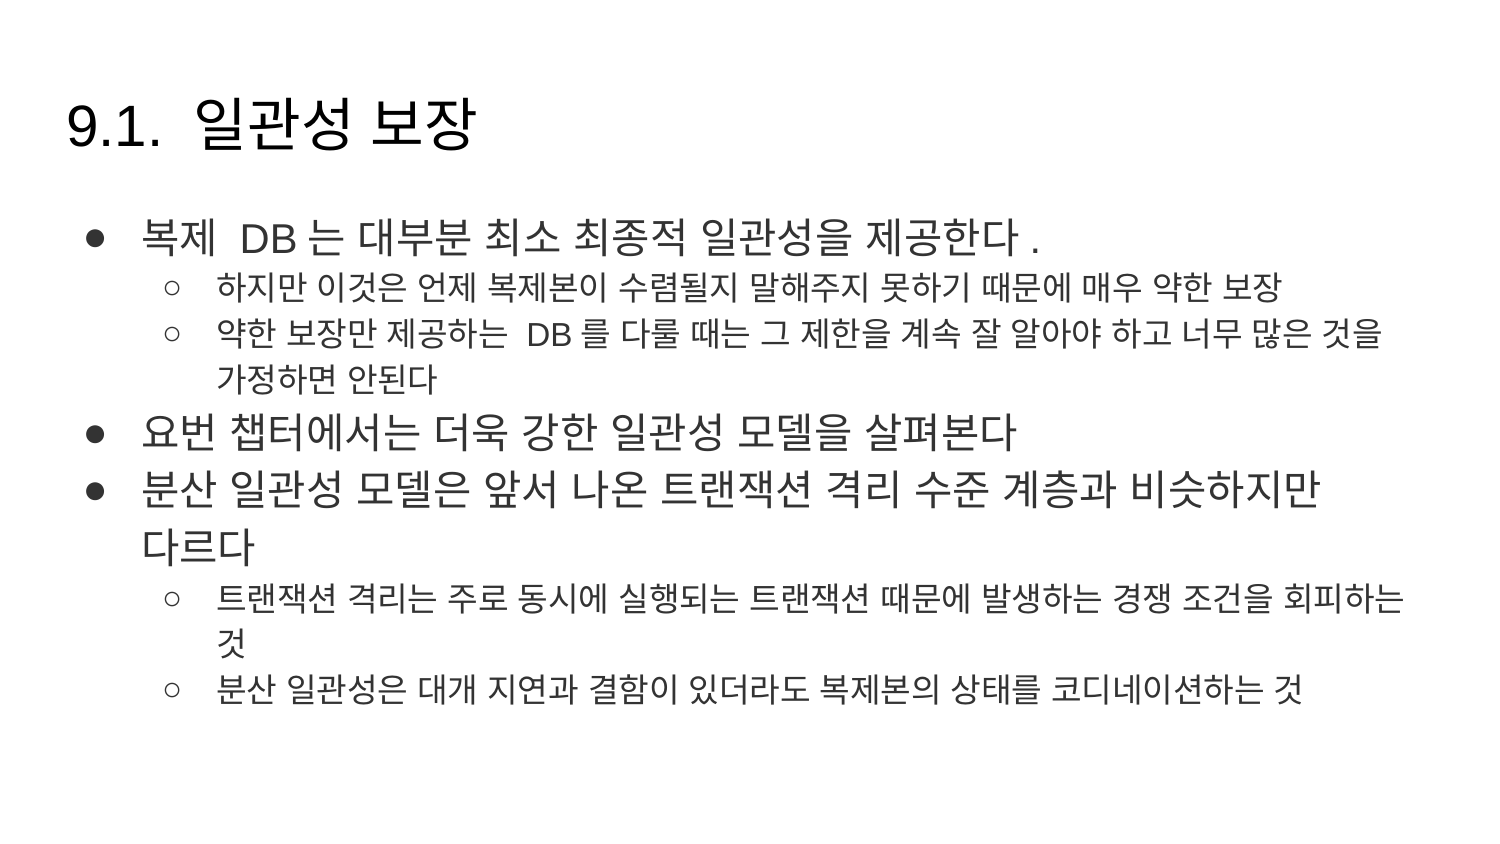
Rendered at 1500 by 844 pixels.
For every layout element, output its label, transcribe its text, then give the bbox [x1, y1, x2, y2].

title 9.1. 일관성 보장 [51, 72, 1449, 167]
list 복제 DB는 대부분 최소 최종적 일관성을 제공한다. 하지만 이것은 언제 복제본이 수렴될지 말해주지 못하기 때문에 매우 약한 보장 약한 보장만 제공하는 DB를 다룰 때는 그 제한을 계속 잘 알아야 하고 너무 많은 것을 가정하면 안된다 요번 챕터에서는 더욱 강한 일관성 모델을 살펴본다 분산 일관성 모델은 앞서 나온 트랜잭션 격리 수준 계층과 비슷하지만 다르다 트랜잭션 격리는 주로 동시에 실행되는 트랜잭션 때문에 발생하는 경쟁 조건을 회피하는 것 분산 일관성은 대개 지연과 결함이 있더라도 복제본의 상태를 코디네이션하는 것 [51, 189, 1449, 750]
